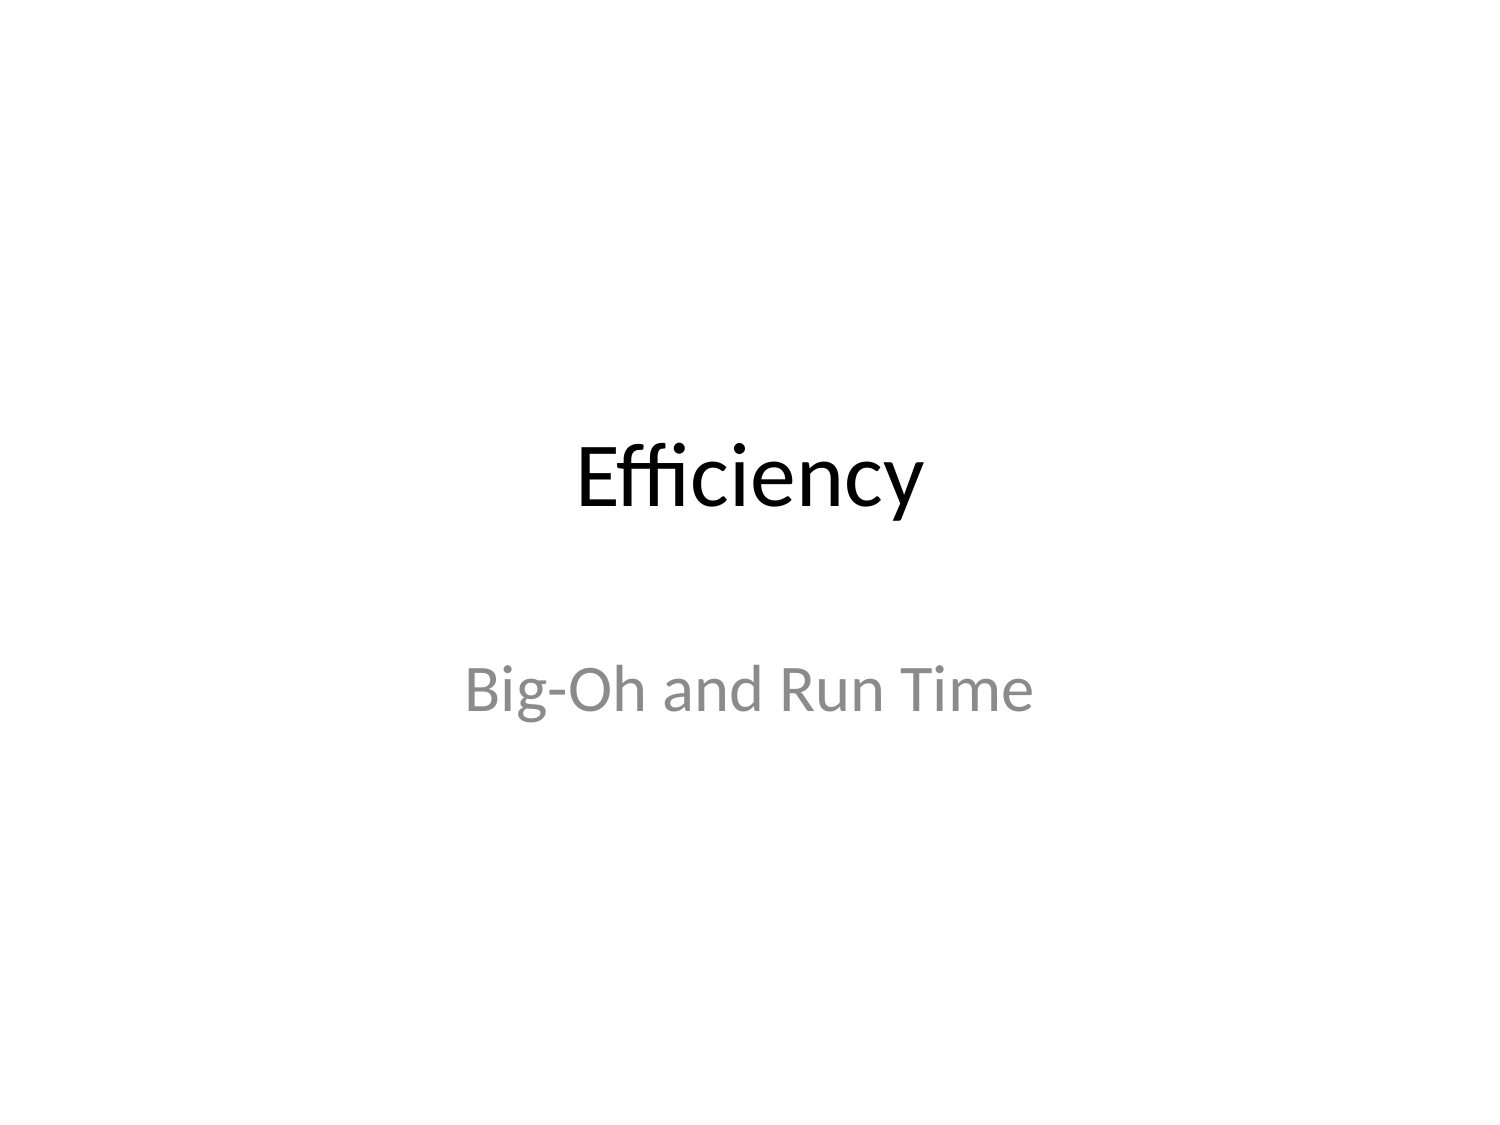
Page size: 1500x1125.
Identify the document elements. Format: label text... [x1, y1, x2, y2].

subtitle Big-Oh and Run Time [225, 637, 1275, 925]
title Efficiency [112, 349, 1388, 591]
